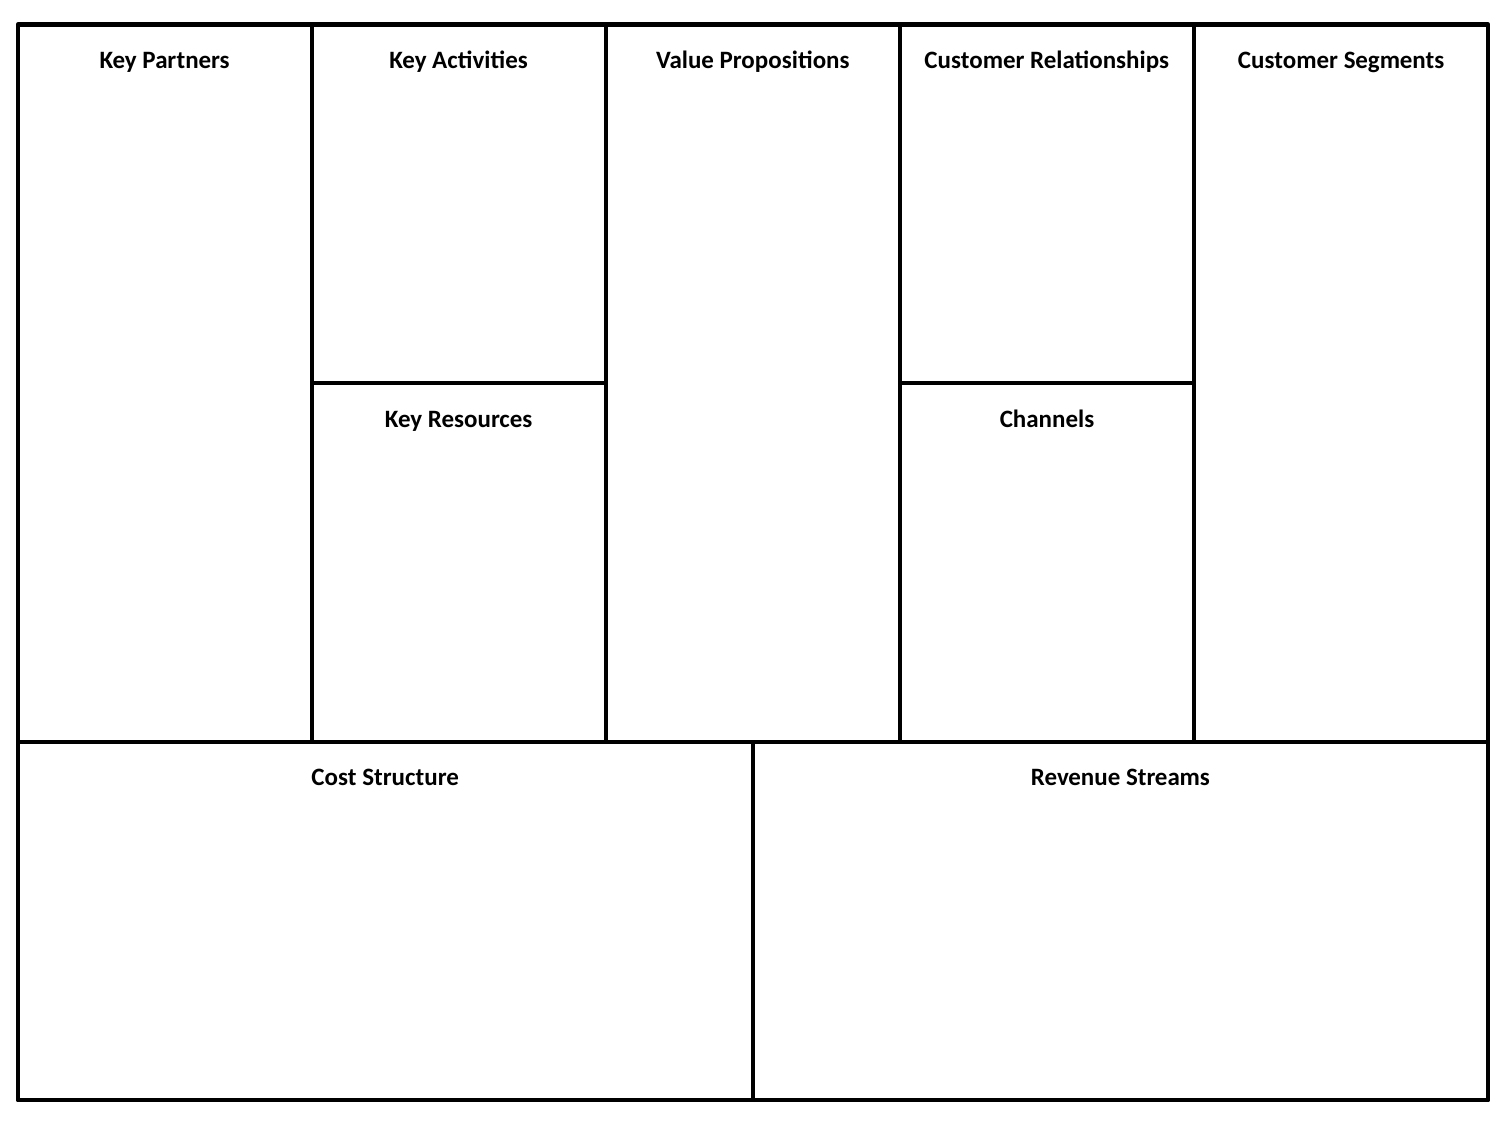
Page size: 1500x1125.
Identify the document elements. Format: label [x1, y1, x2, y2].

text_box [17, 18, 1489, 1107]
